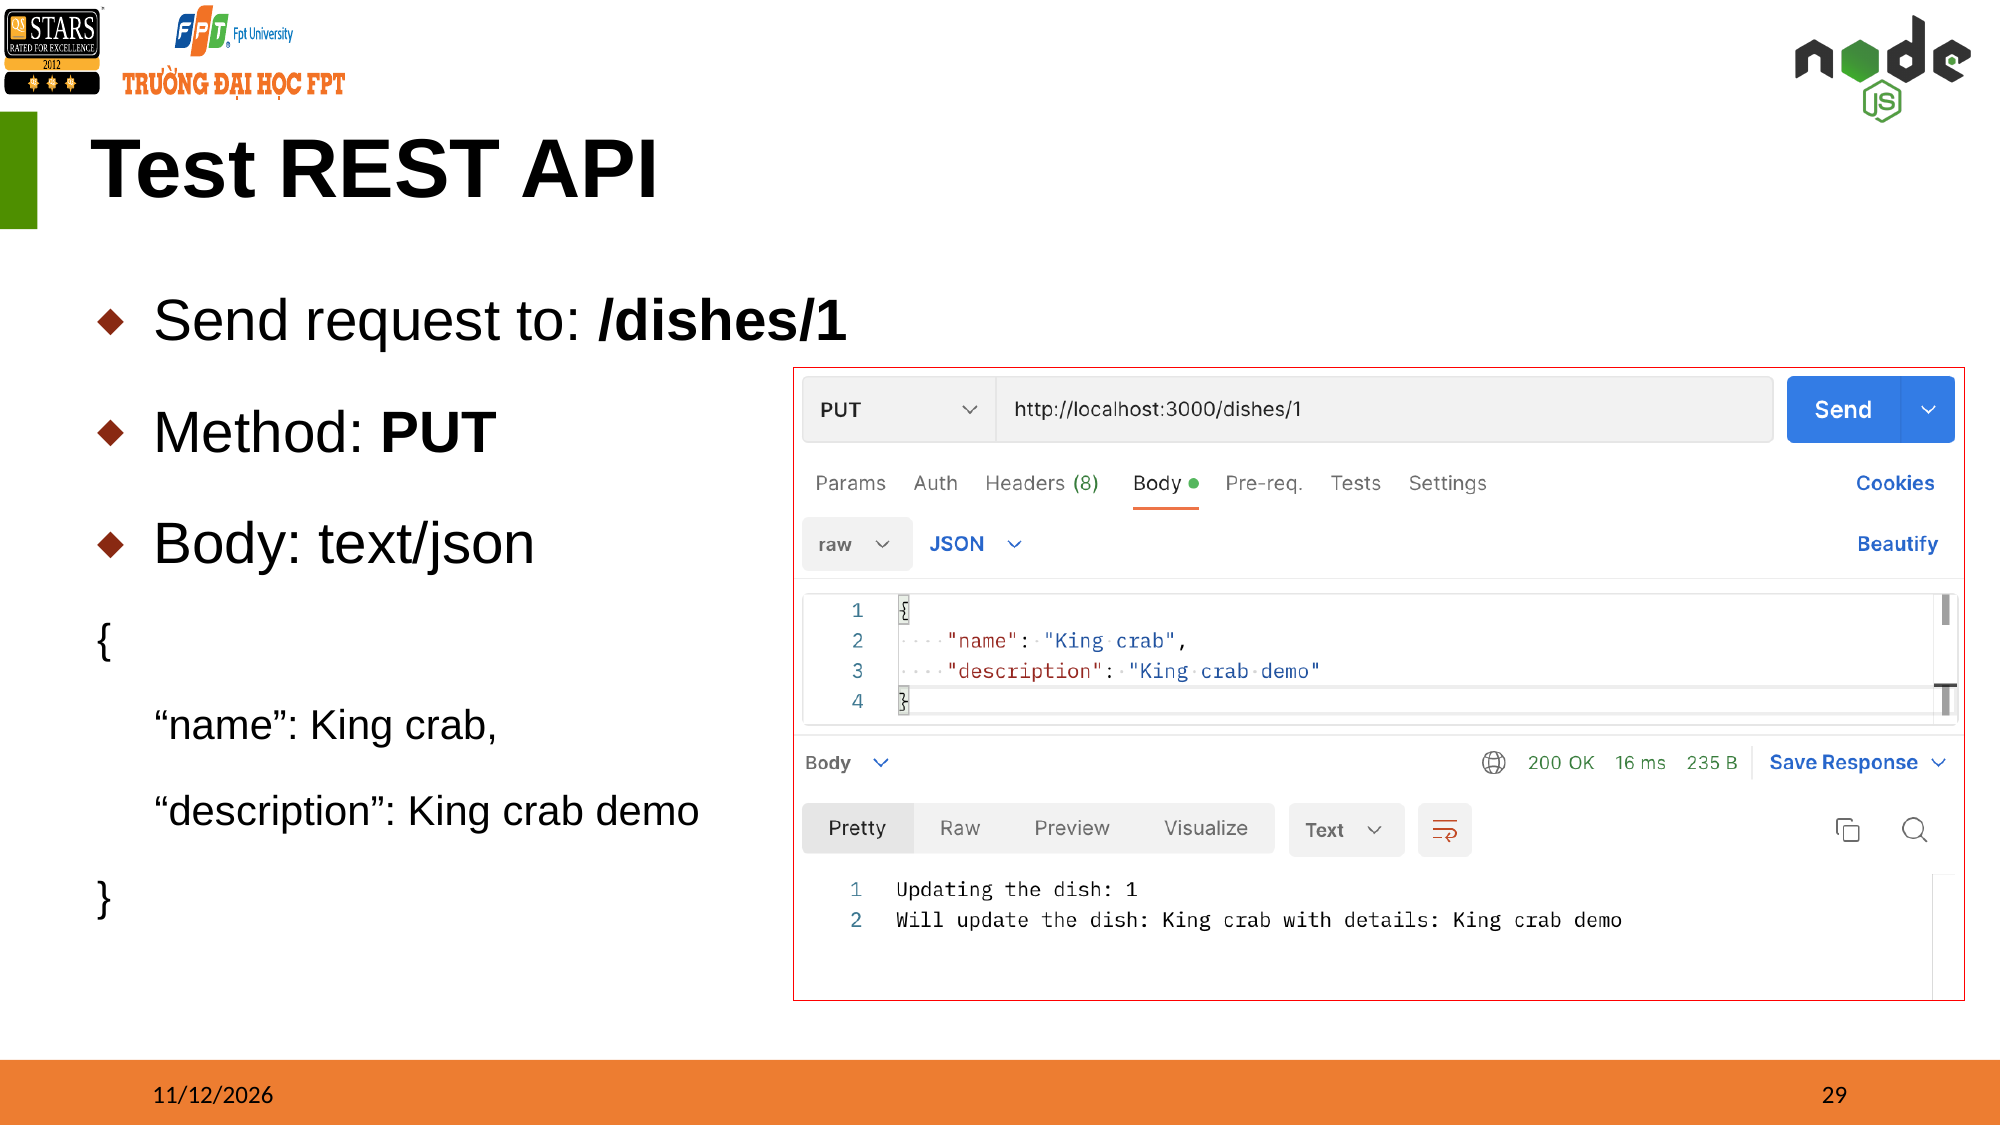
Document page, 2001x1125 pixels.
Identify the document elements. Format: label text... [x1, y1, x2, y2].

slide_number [137, 1063, 588, 1124]
list Send request to: /dishes/1 Method: PUT Body: text/json { “name”: King crab, “description”: King crab demo } [82, 254, 1916, 1014]
picture [793, 367, 1965, 1001]
title Test REST API [37, 111, 1978, 230]
slide_number 29 [1412, 1063, 1863, 1124]
picture [1766, 0, 2000, 157]
